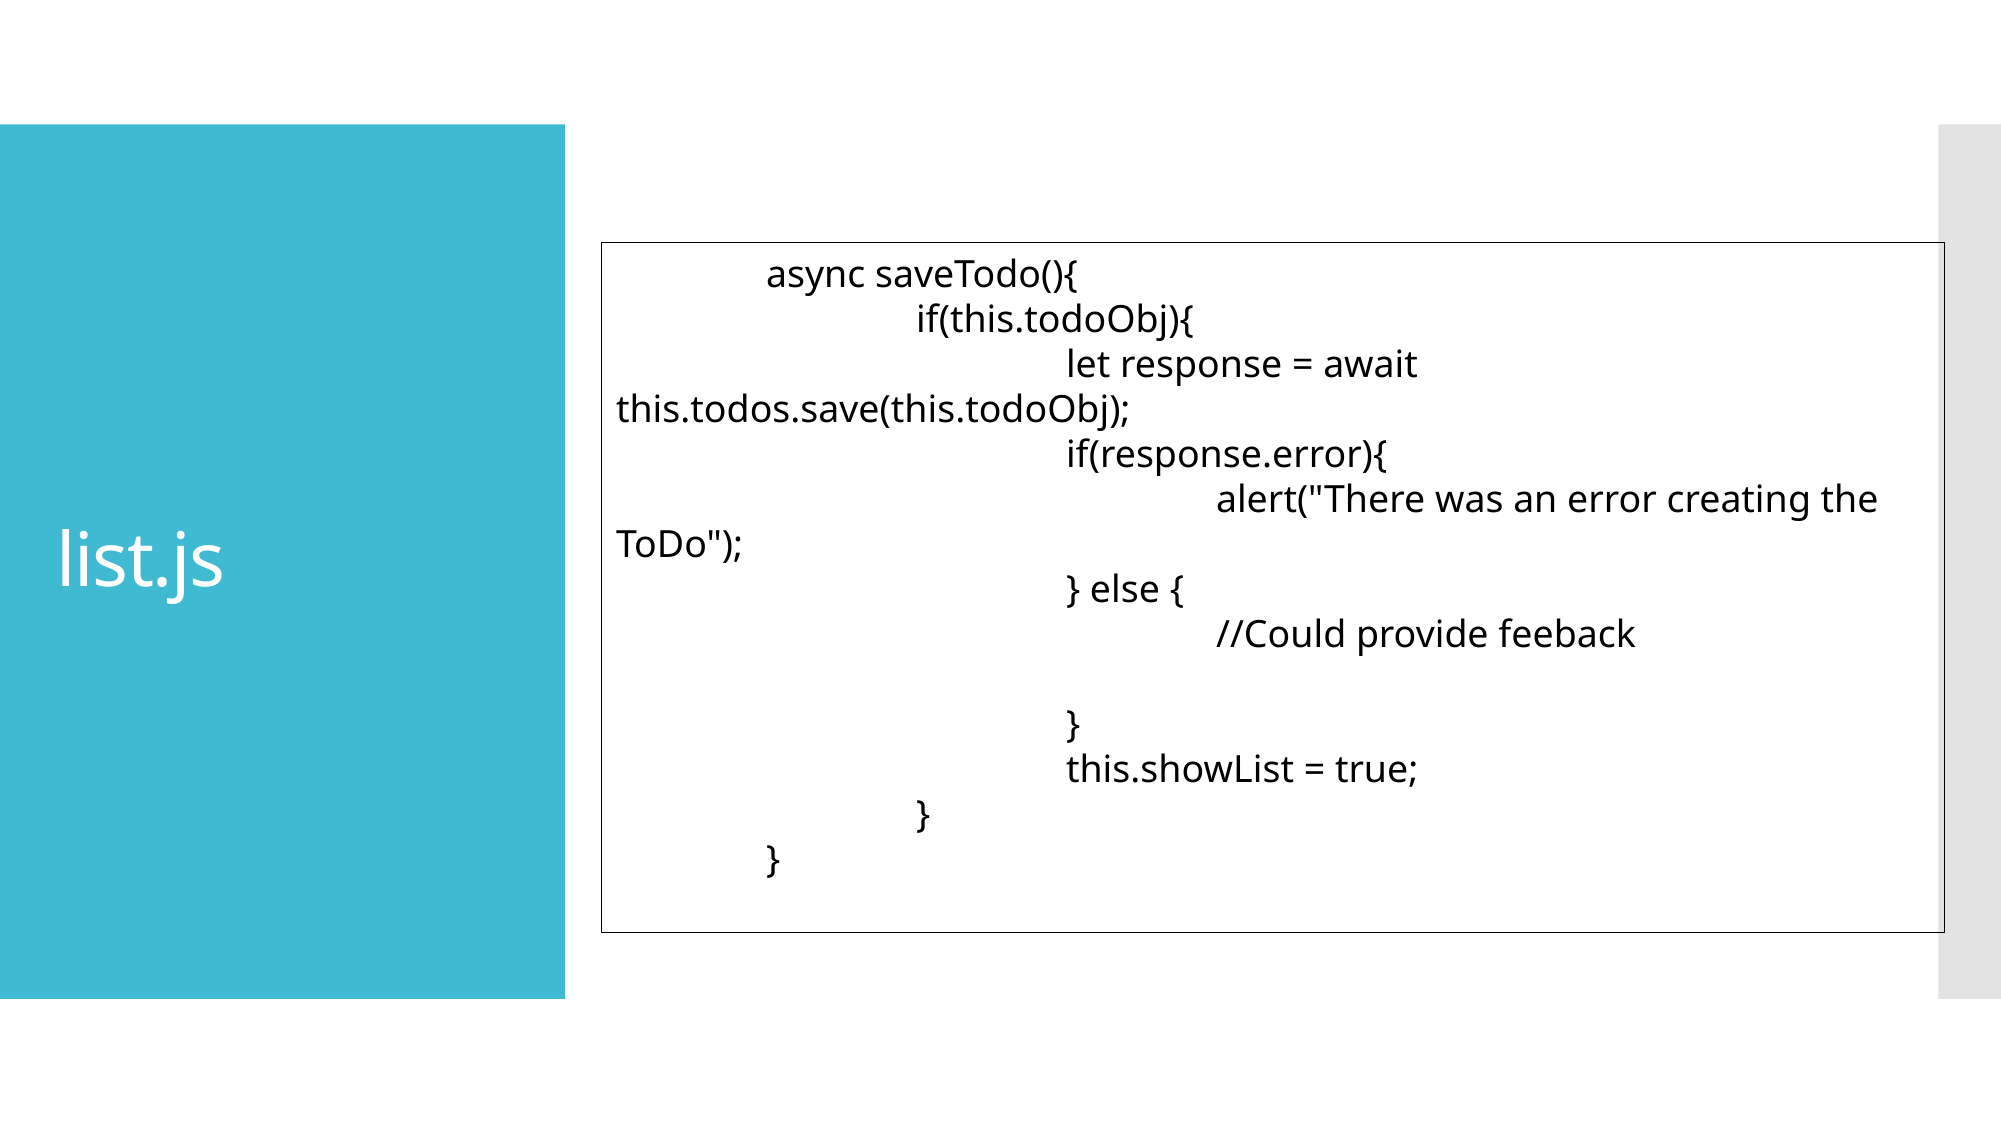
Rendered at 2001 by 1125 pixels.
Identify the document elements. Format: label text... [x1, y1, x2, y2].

title list.js [41, 184, 525, 940]
text_box async saveTodo(){ if(this.todoObj){ let response = await this.todos.save(this.todoObj); if(response.error){ alert("There was an error creating the ToDo"); } else { //Could provide feeback } this.showList = true; } } [601, 242, 1945, 933]
